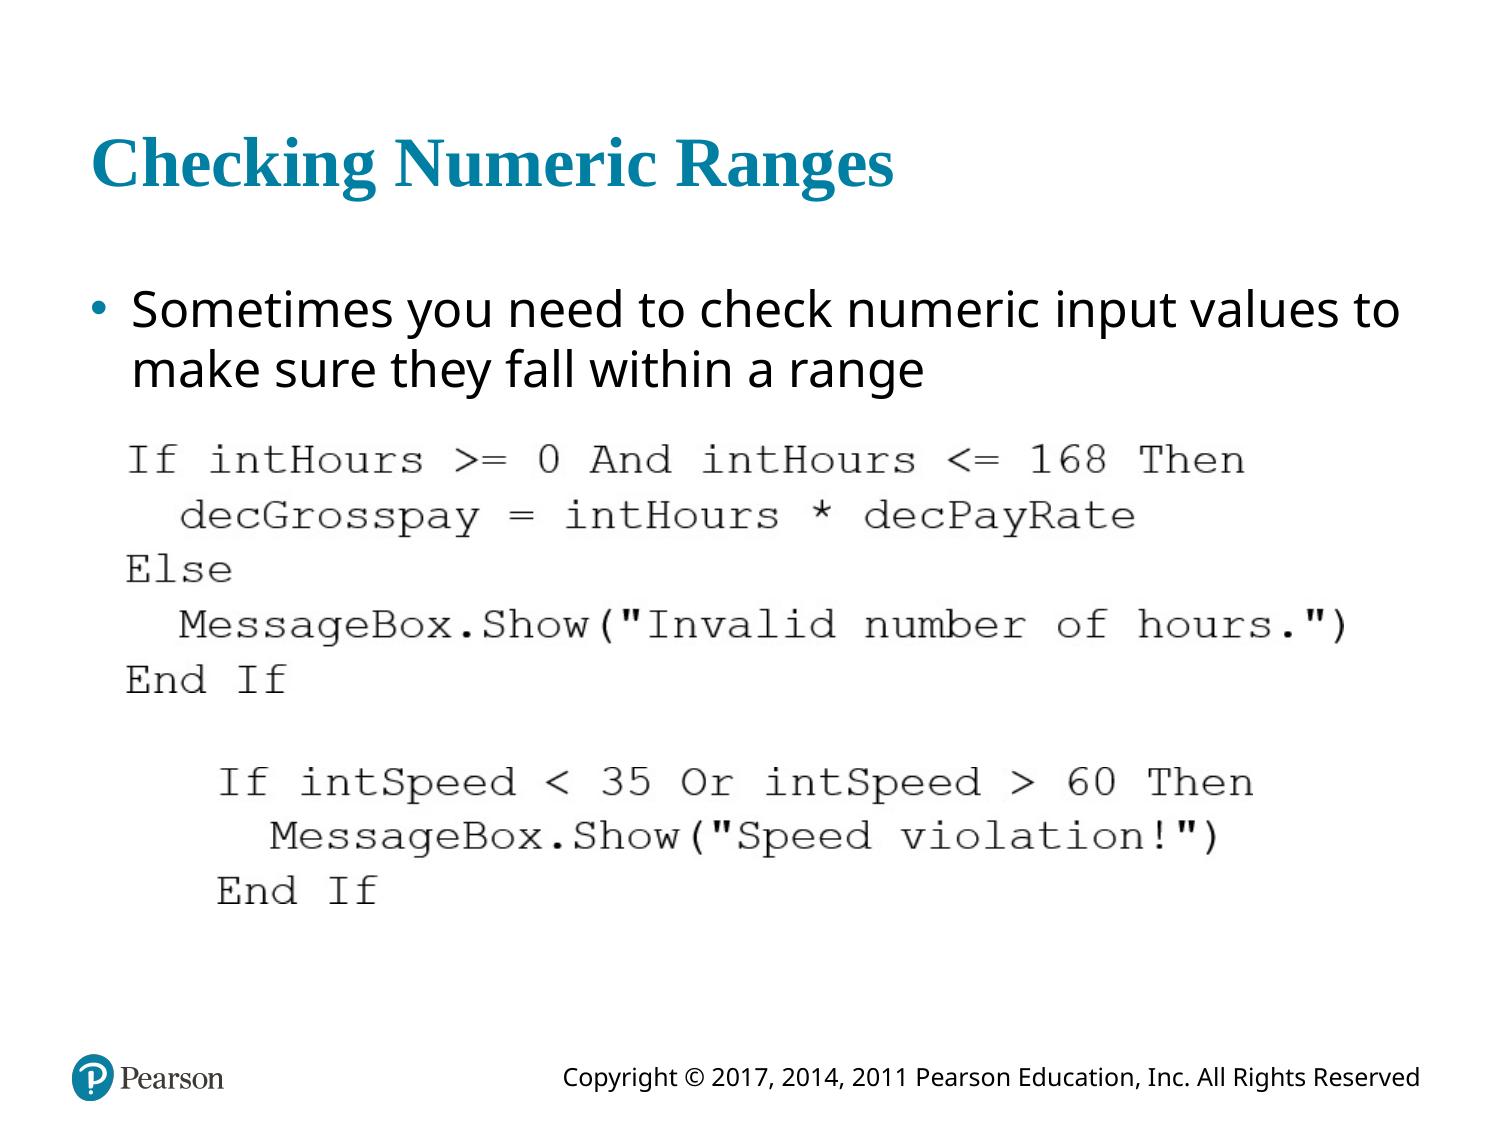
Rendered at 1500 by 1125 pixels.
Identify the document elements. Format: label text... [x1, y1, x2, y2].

list Sometimes you need to check numeric input values to make sure they fall within a range [75, 262, 1425, 931]
title Checking Numeric Ranges [75, 0, 1425, 216]
picture [80, 1063, 106, 1088]
picture [72, 1054, 88, 1070]
picture [126, 443, 1344, 693]
picture [72, 1087, 83, 1101]
picture [217, 766, 1253, 905]
picture [98, 1054, 224, 1101]
